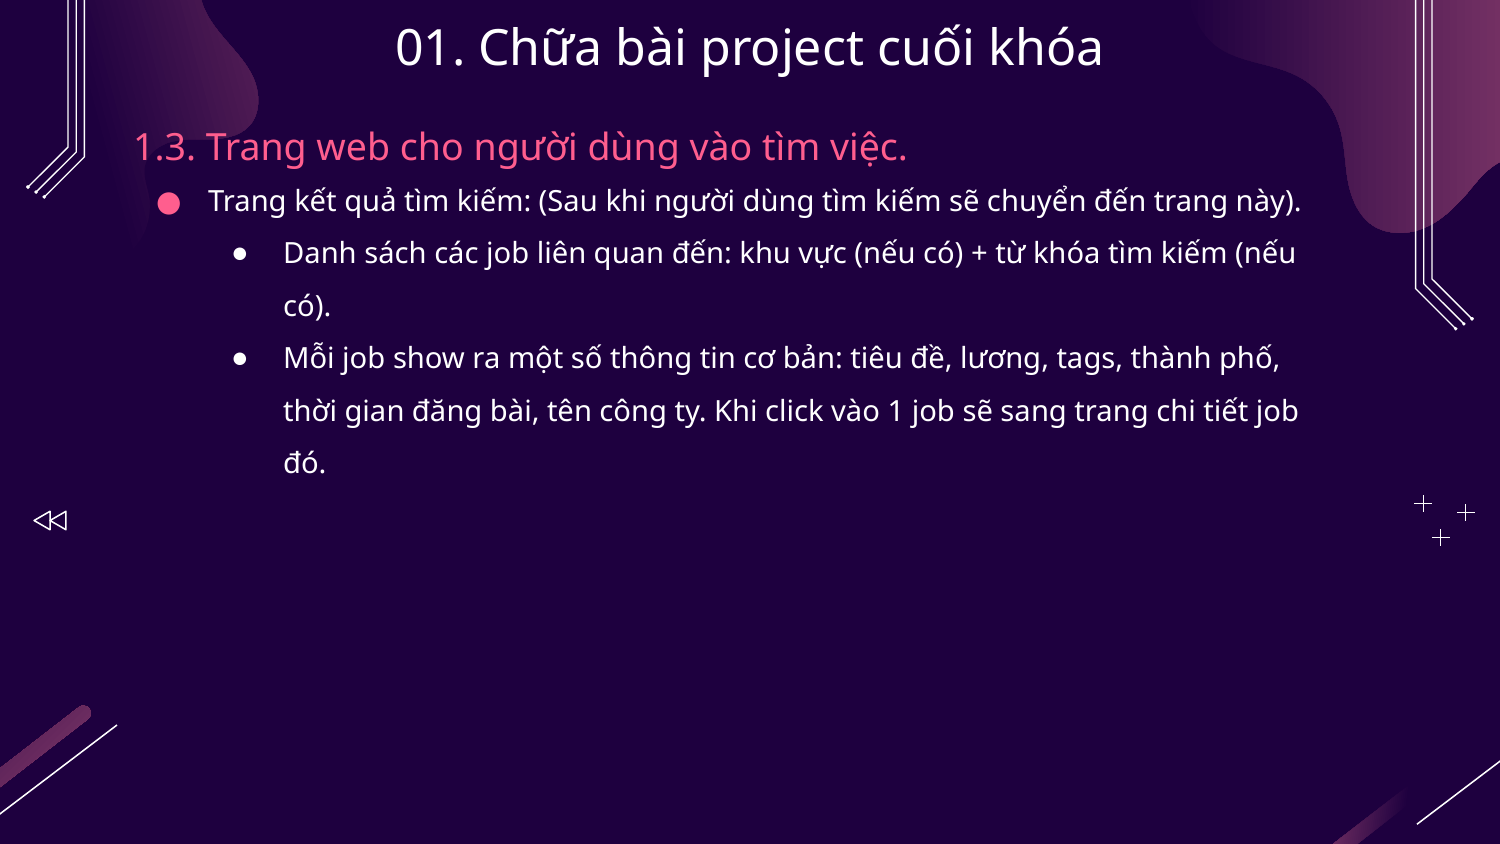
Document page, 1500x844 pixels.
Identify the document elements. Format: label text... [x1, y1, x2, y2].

subtitle Trang kết quả tìm kiếm: (Sau khi người dùng tìm kiếm sẽ chuyển đến trang này). Danh sách các job liên quan đến: khu vực (nếu có) + từ khóa tìm kiếm (nếu có). Mỗi job show ra một số thông tin cơ bản: tiêu đề, lương, tags, thành phố, thời gian đăng bài, tên công ty. Khi click vào 1 job sẽ sang trang chi tiết job đó. [118, 149, 1337, 808]
title 01. Chữa bài project cuối khóa [118, 0, 1382, 94]
subtitle 1.3. Trang web cho người dùng vào tìm việc. [118, 116, 1172, 184]
text_box [278, 229, 1500, 305]
